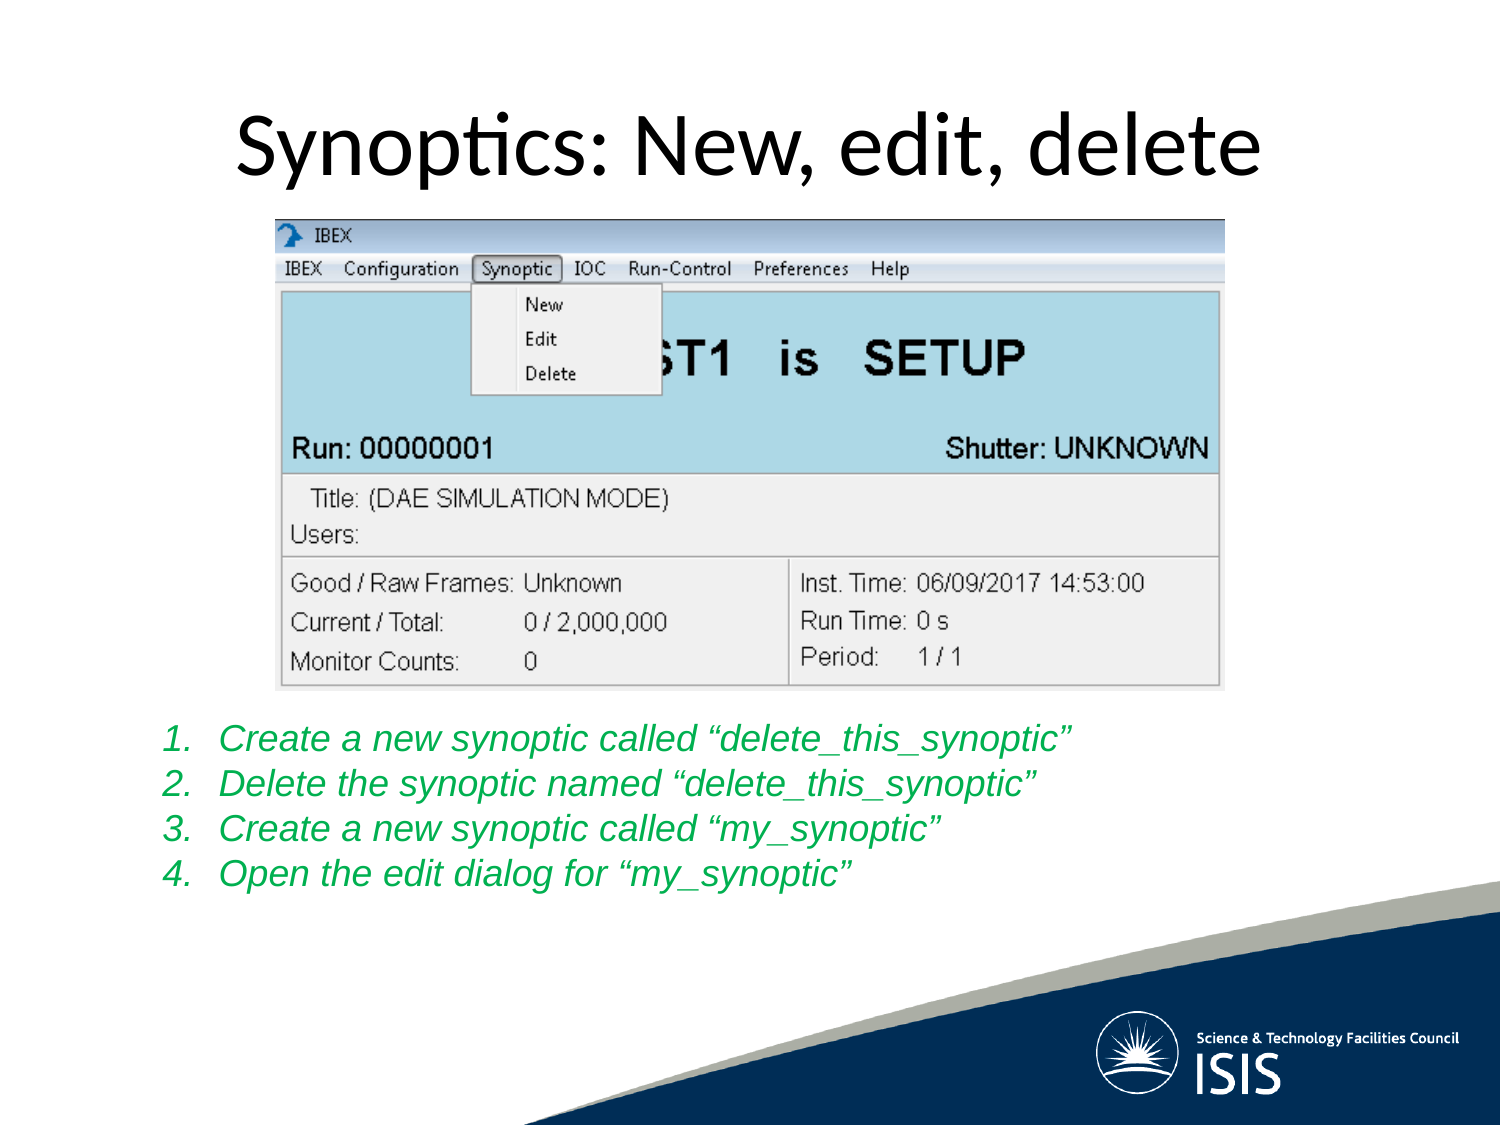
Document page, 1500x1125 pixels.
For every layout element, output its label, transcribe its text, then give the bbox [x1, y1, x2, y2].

title Synoptics: New, edit, delete [75, 45, 1425, 233]
text_box Create a new synoptic called “delete_this_synoptic” Delete the synoptic named “delete_this_synoptic” Create a new synoptic called “my_synoptic” Open the edit dialog for “my_synoptic” [147, 706, 1388, 902]
picture [275, 219, 1225, 691]
picture [0, 879, 1500, 1125]
